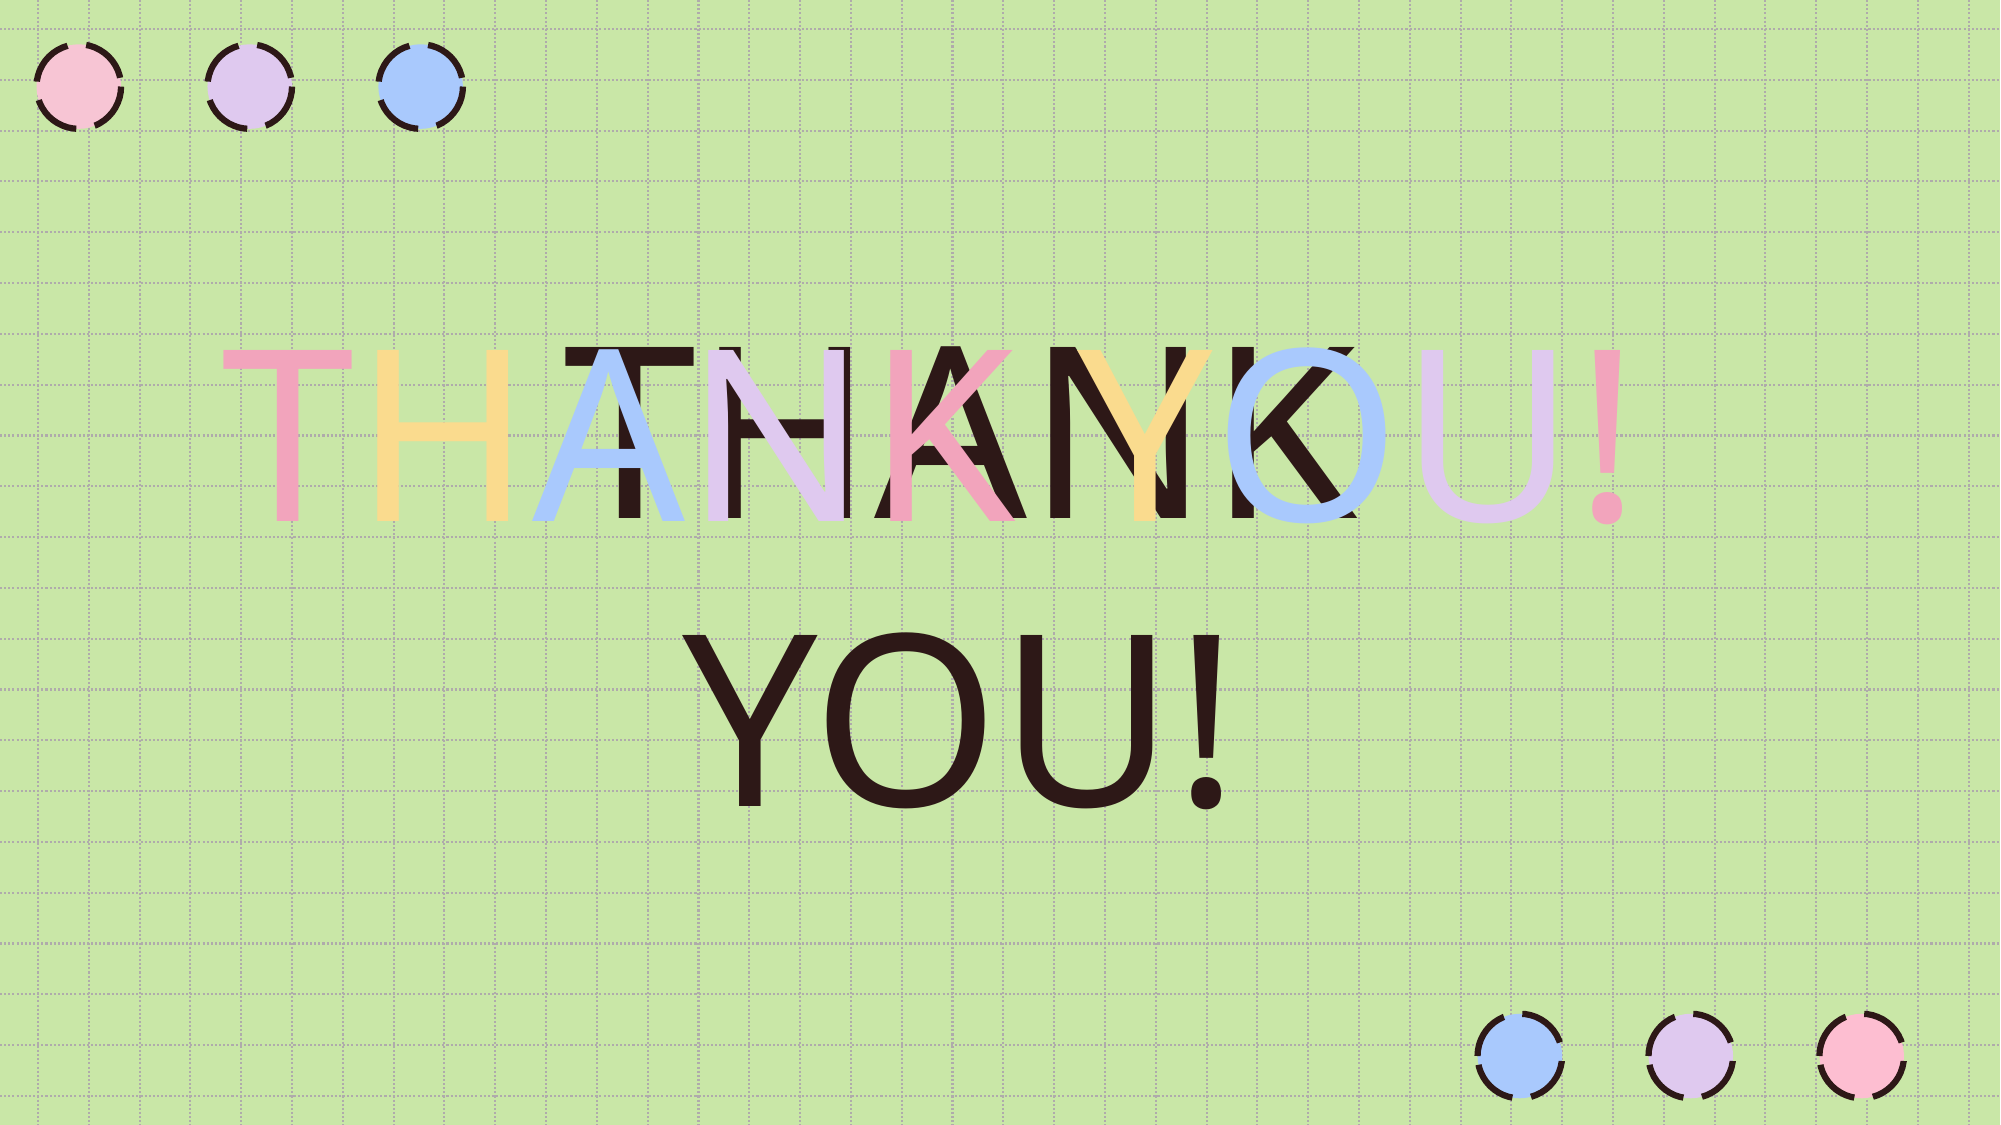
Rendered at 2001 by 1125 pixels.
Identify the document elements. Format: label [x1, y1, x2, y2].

text_box [0, 0, 2000, 1125]
